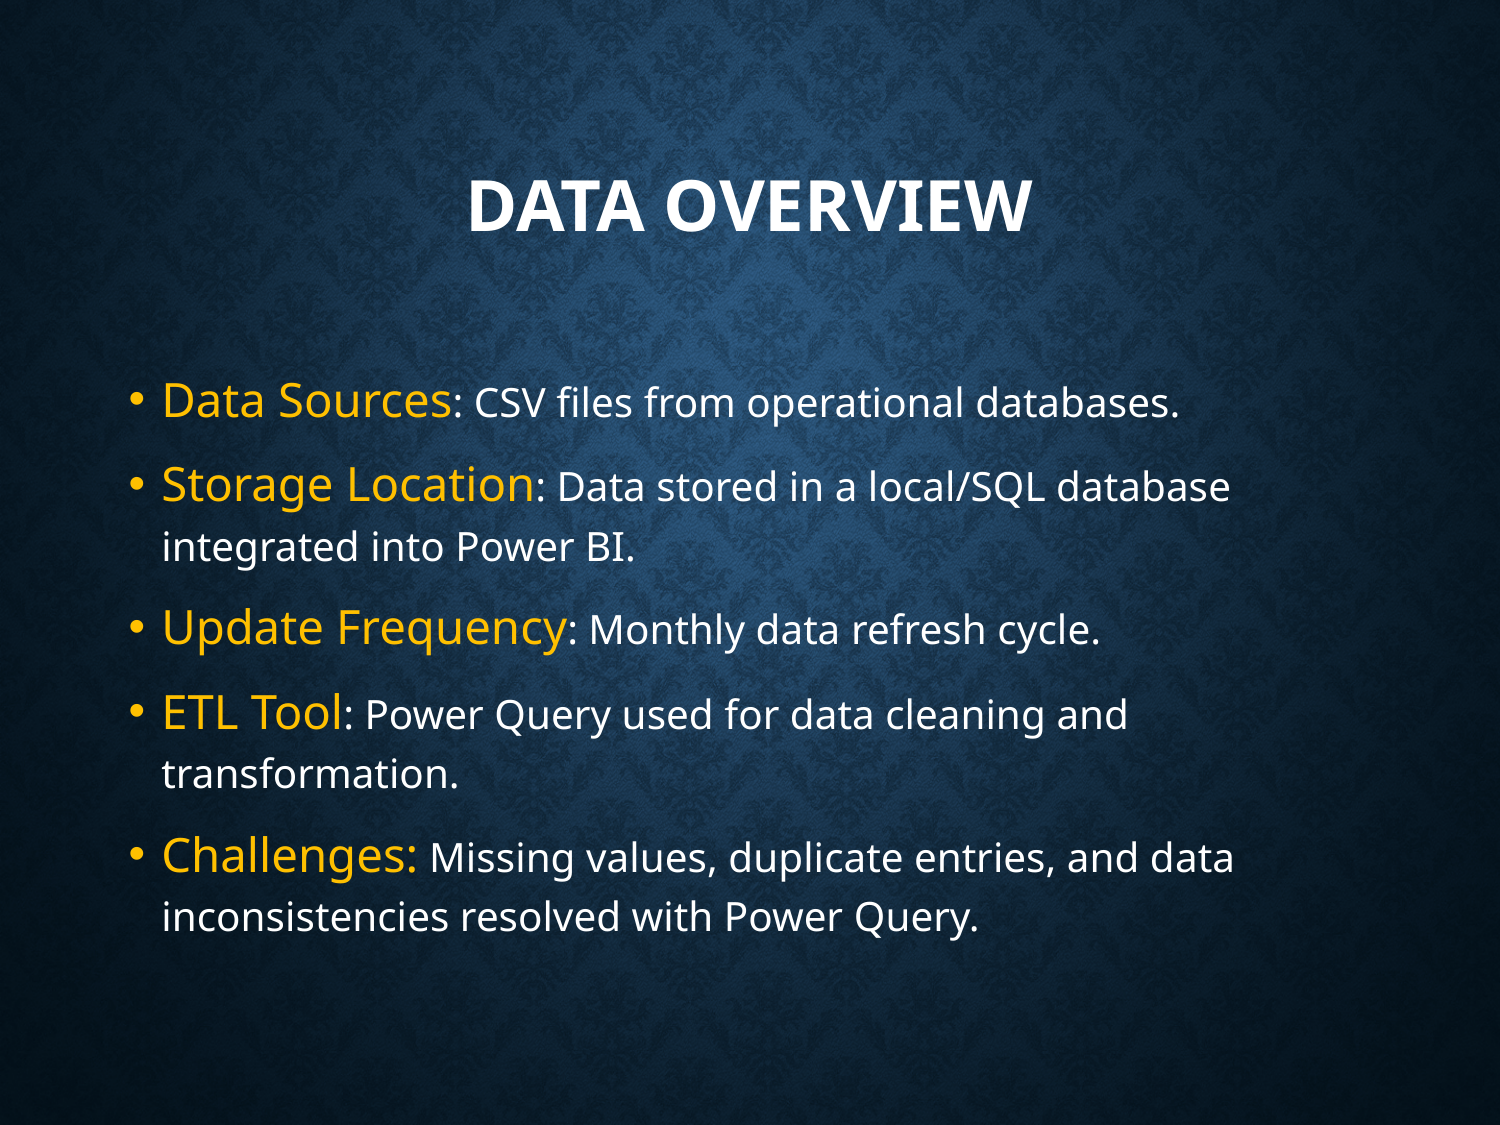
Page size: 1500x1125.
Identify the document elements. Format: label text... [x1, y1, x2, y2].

list Data Sources: CSV files from operational databases. Storage Location: Data stored in a local/SQL database integrated into Power BI. Update Frequency: Monthly data refresh cycle. ETL Tool: Power Query used for data cleaning and transformation. Challenges: Missing values, duplicate entries, and data inconsistencies resolved with Power Query. [113, 293, 1388, 952]
title Data Overview [112, 99, 1387, 318]
